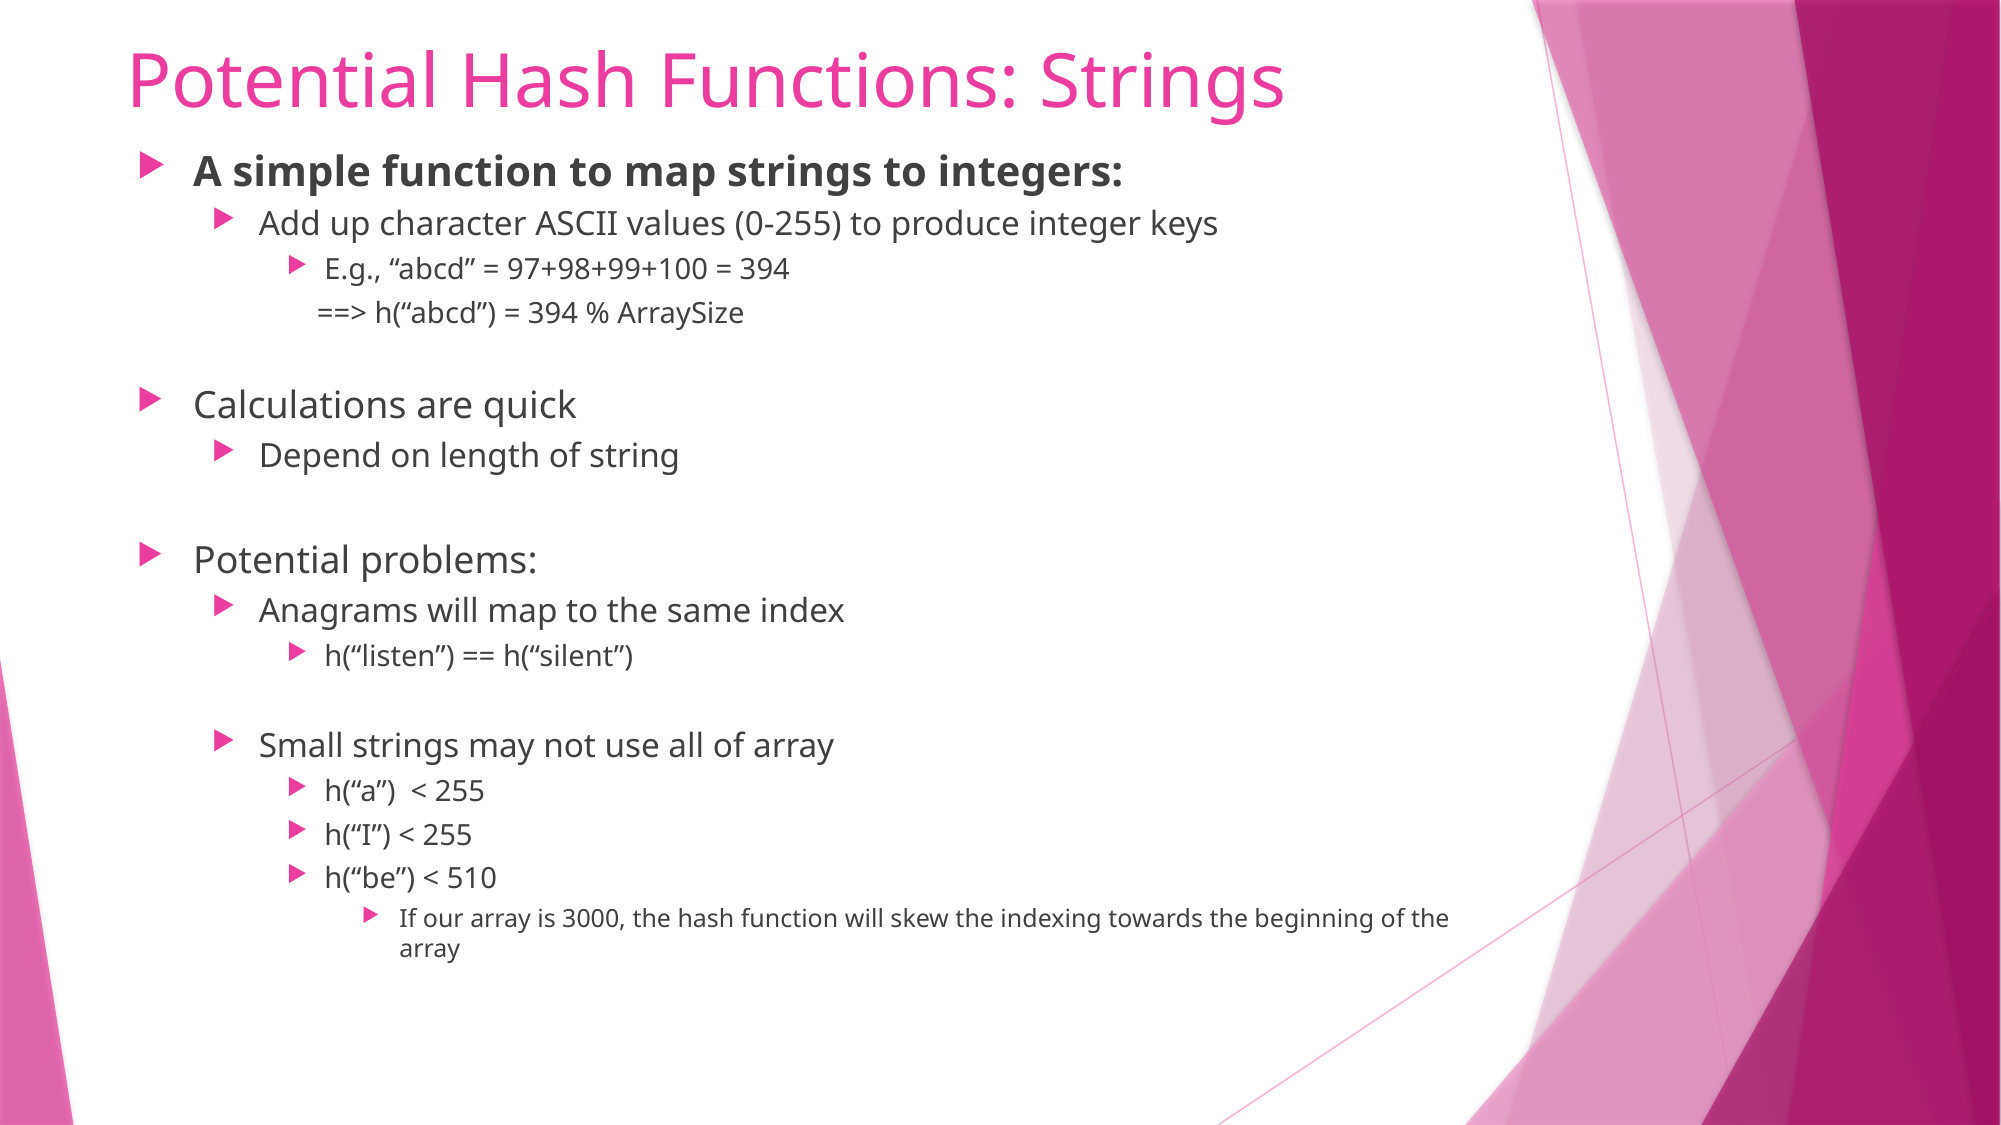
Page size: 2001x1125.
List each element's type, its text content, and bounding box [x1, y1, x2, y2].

list A simple function to map strings to integers: Add up character ASCII values (0-255) to produce integer keys E.g., “abcd” = 97+98+99+100 = 394 ==> h(“abcd”) = 394 % ArraySize Calculations are quick Depend on length of string Potential problems: Anagrams will map to the same index h(“listen”) == h(“silent”) Small strings may not use all of array h(“a”) < 255 h(“I”) < 255 h(“be”) < 510 If our array is 3000, the hash function will skew the indexing towards the beginning of the array [121, 136, 1522, 1055]
title Potential Hash Functions: Strings [111, 25, 1522, 143]
